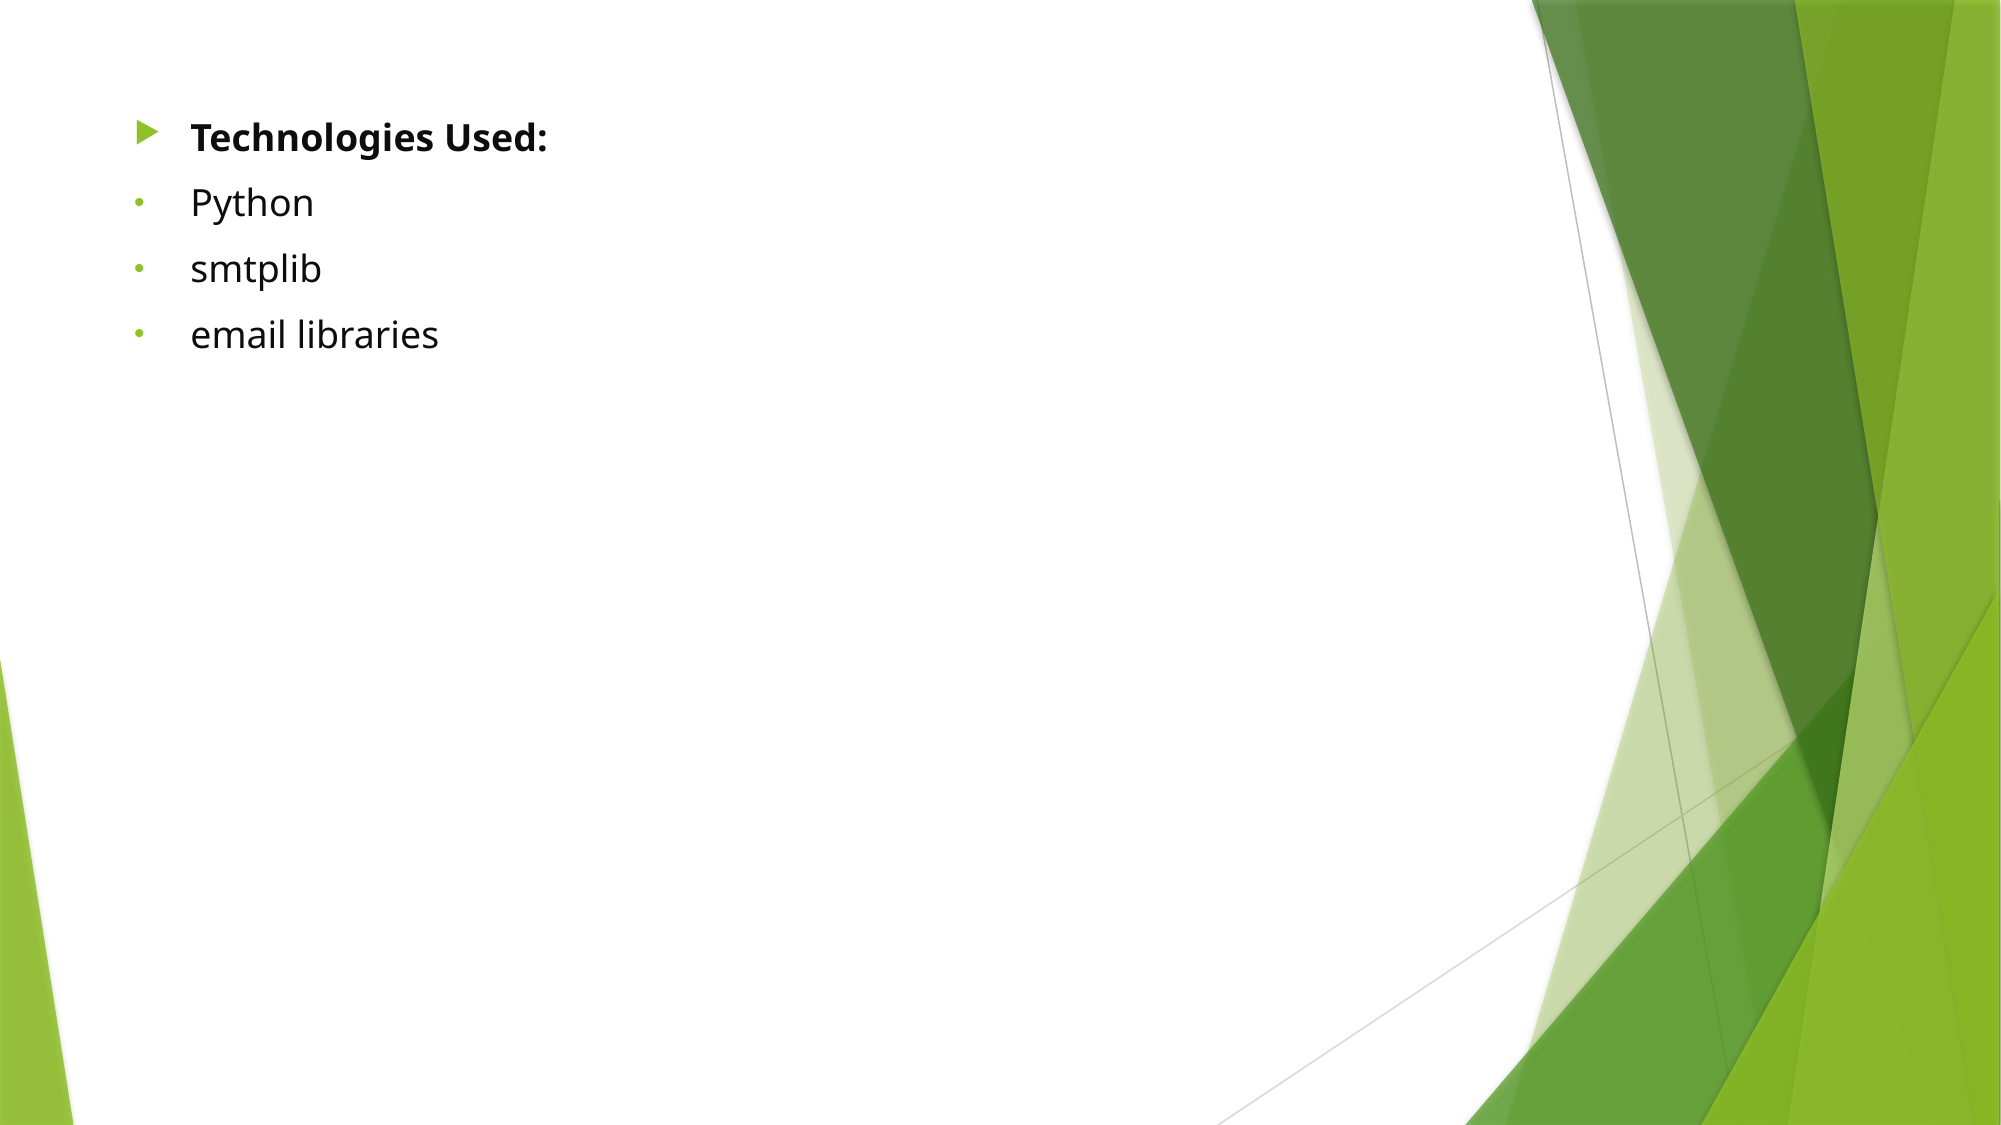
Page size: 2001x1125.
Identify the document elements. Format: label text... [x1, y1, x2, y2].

list Technologies Used: Python smtplib email libraries [119, 106, 1557, 743]
